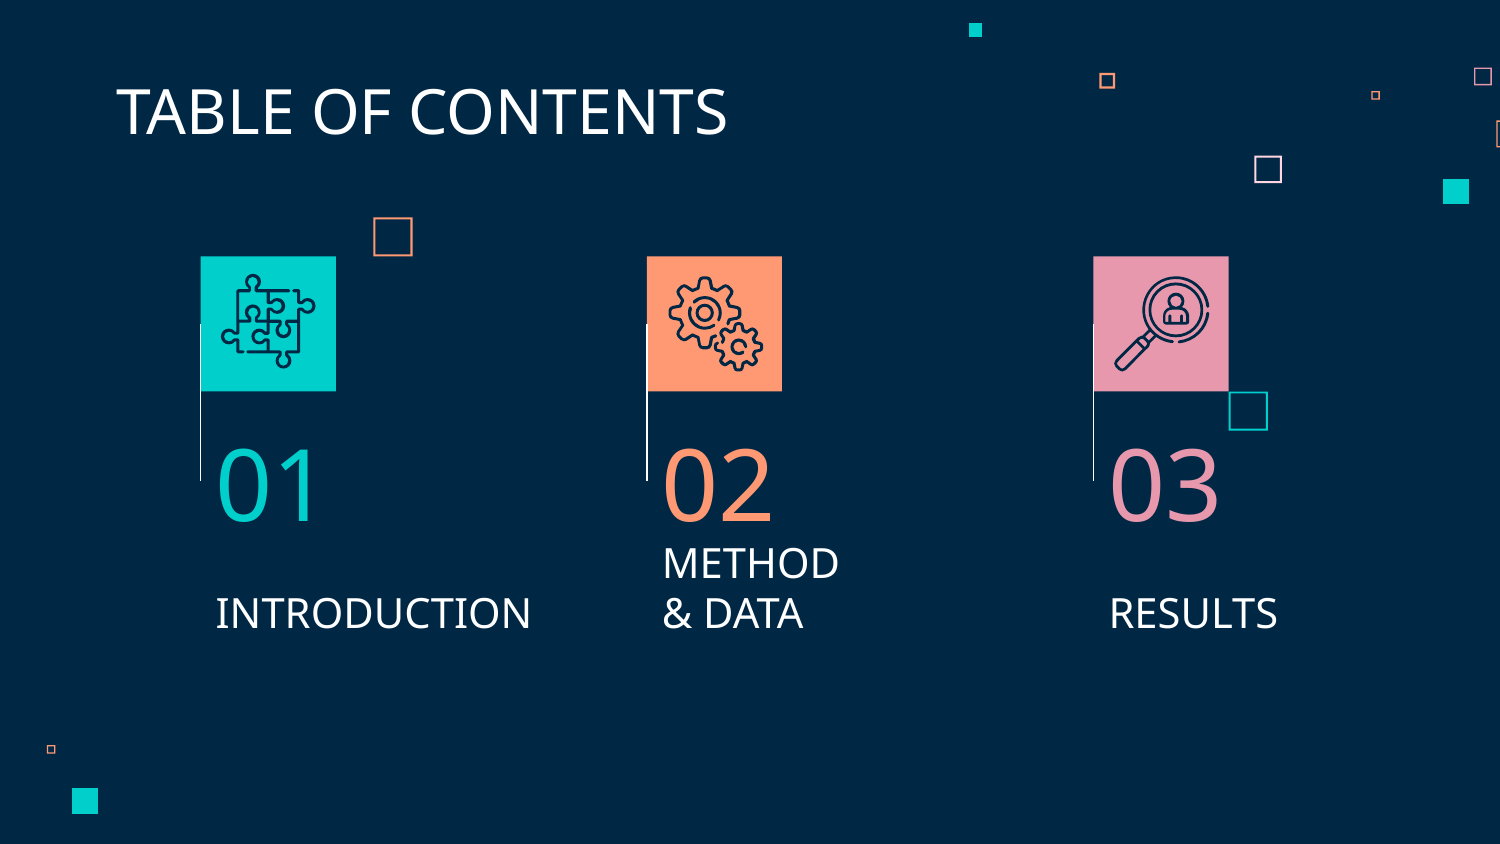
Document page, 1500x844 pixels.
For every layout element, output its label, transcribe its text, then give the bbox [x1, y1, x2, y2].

title 03 [1093, 434, 1382, 529]
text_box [1113, 276, 1210, 372]
title 02 [646, 434, 935, 529]
title 01 [200, 434, 489, 529]
text_box [1228, 391, 1268, 431]
title INTRODUCTION [200, 557, 554, 652]
title TABLE OF CONTENTS [101, 67, 853, 163]
text_box [1093, 256, 1229, 392]
text_box [200, 256, 336, 392]
title METHOD & DATA [646, 557, 875, 652]
text_box [646, 256, 782, 392]
text_box [220, 273, 316, 369]
title RESULTS [1093, 557, 1463, 652]
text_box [668, 276, 764, 372]
text_box [373, 217, 413, 257]
